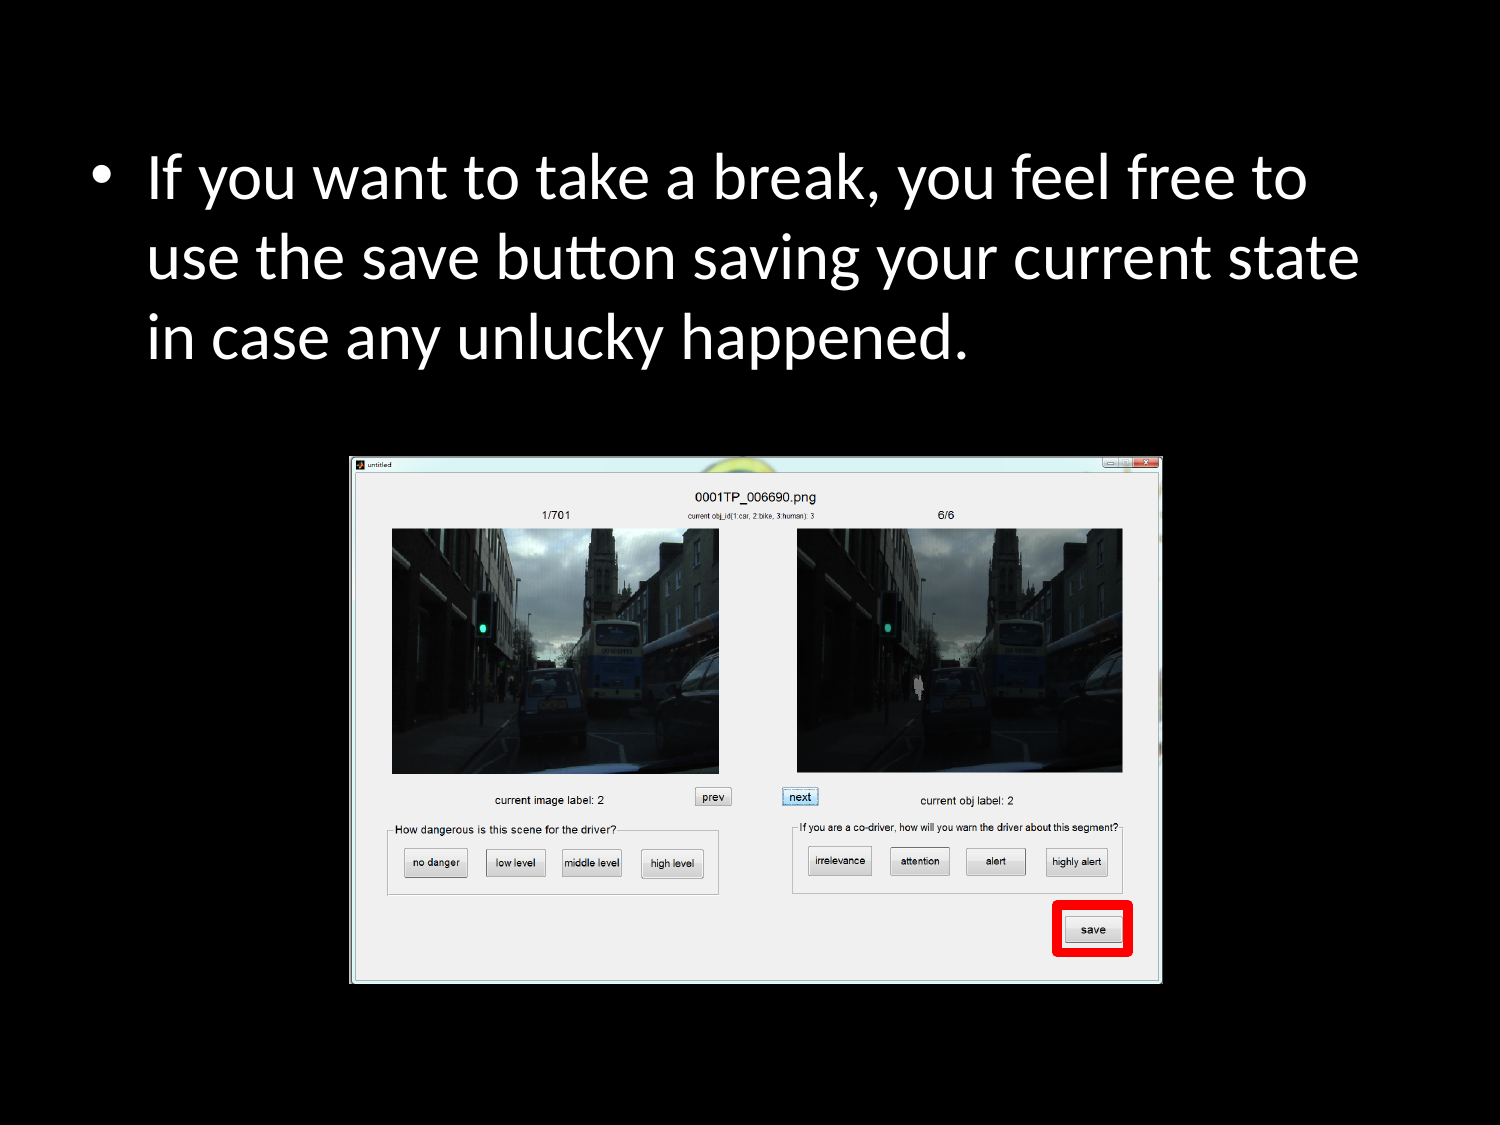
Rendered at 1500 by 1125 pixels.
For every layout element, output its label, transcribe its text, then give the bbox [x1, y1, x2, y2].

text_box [349, 455, 1163, 984]
list If you want to take a break, you feel free to use the save button saving your current state in case any unlucky happened. [75, 125, 1425, 1005]
